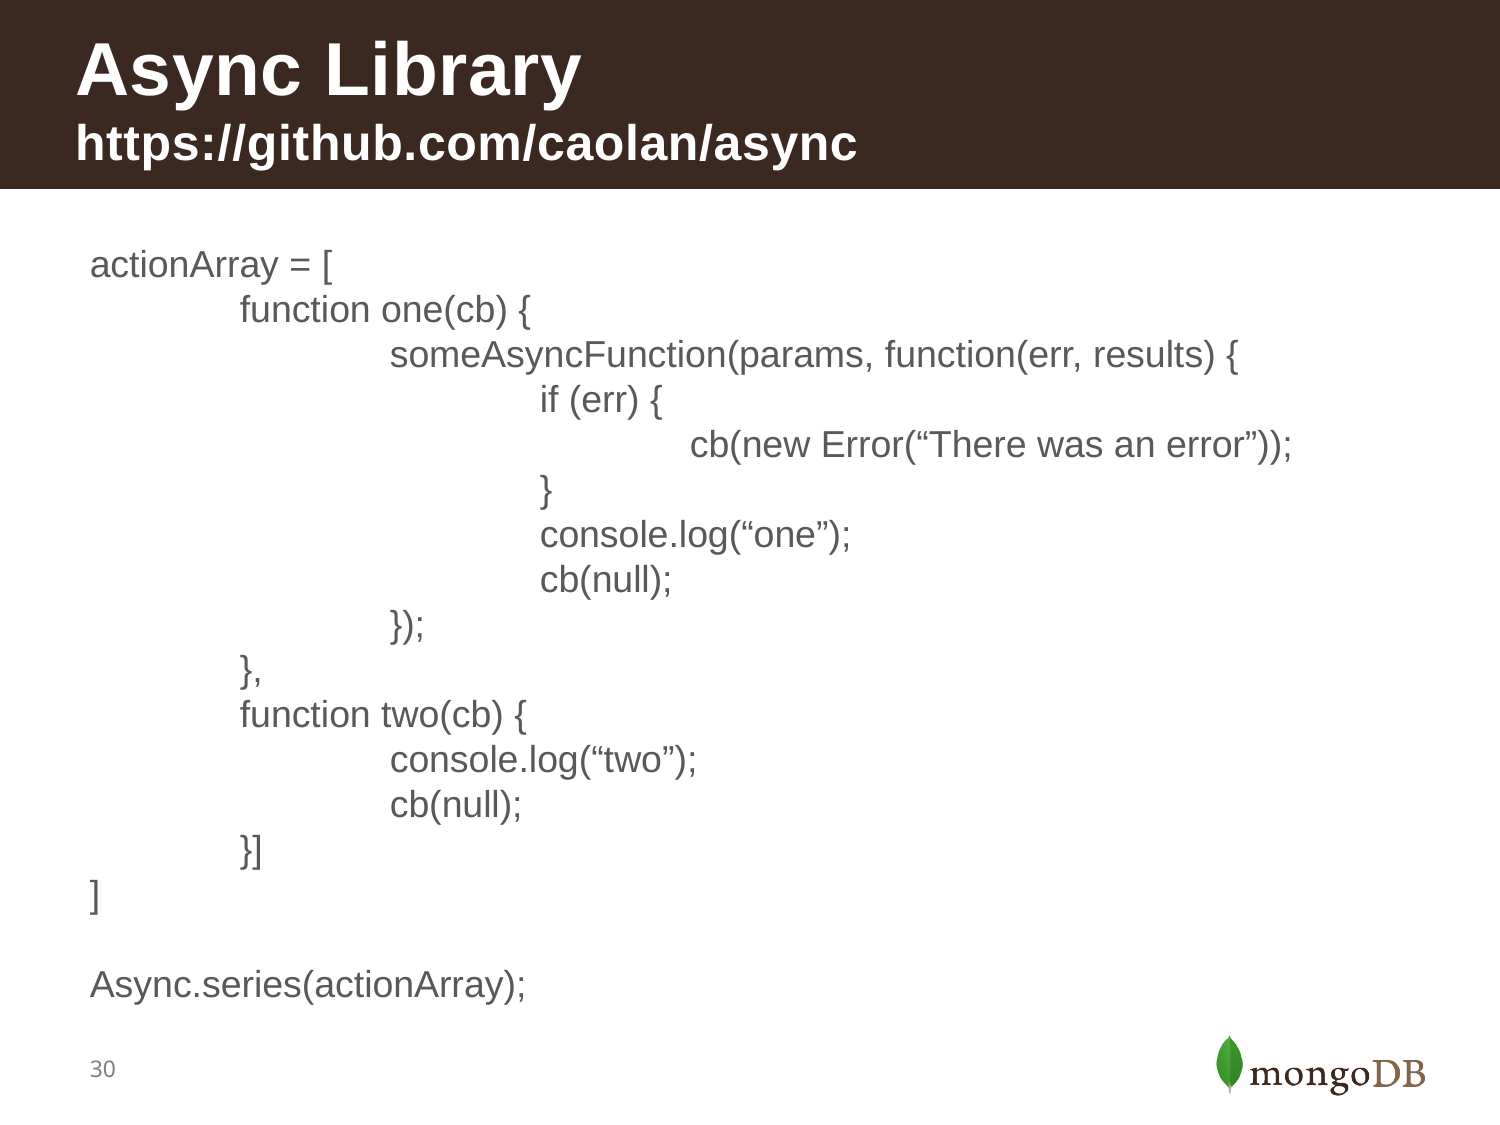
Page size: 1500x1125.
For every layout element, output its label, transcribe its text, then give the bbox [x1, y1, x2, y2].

picture [1216, 1064, 1425, 1096]
text_box actionArray = [ function one(cb) { someAsyncFunction(params, function(err, results) { if (err) { cb(new Error(“There was an error”)); } console.log(“one”); cb(null); }); }, function two(cb) { console.log(“two”); cb(null); }] ] Async.series(actionArray); [74, 233, 1425, 1063]
title Async Library https://github.com/caolan/async [75, 1, 1425, 189]
